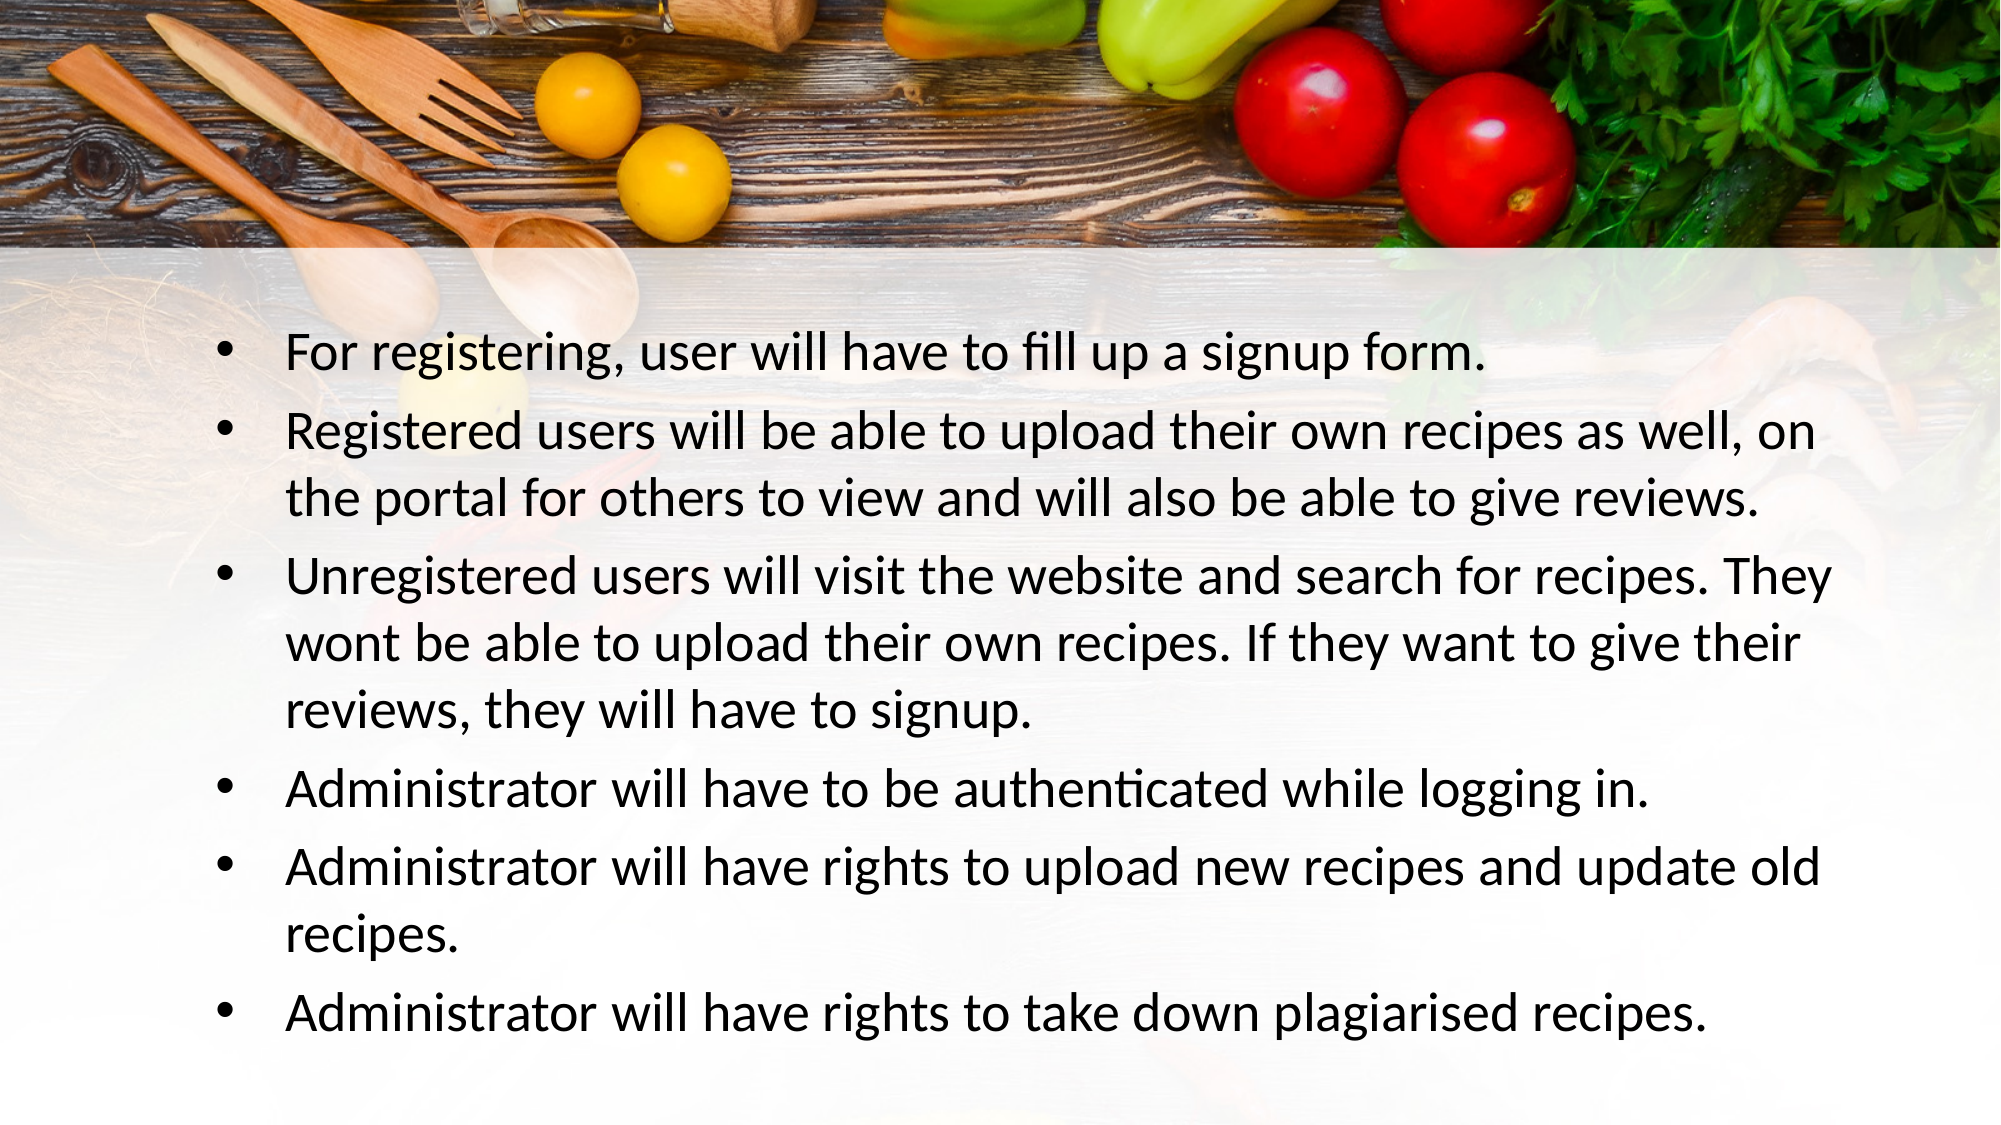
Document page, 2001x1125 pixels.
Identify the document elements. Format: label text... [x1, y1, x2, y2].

picture [0, 0, 2001, 1125]
list For registering, user will have to fill up a signup form. Registered users will be able to upload their own recipes as well, on the portal for others to view and will also be able to give reviews. Unregistered users will visit the website and search for recipes. They wont be able to upload their own recipes. If they want to give their reviews, they will have to signup. Administrator will have to be authenticated while logging in. Administrator will have rights to upload new recipes and update old recipes. Administrator will have rights to take down plagiarised recipes. [200, 307, 1853, 1066]
